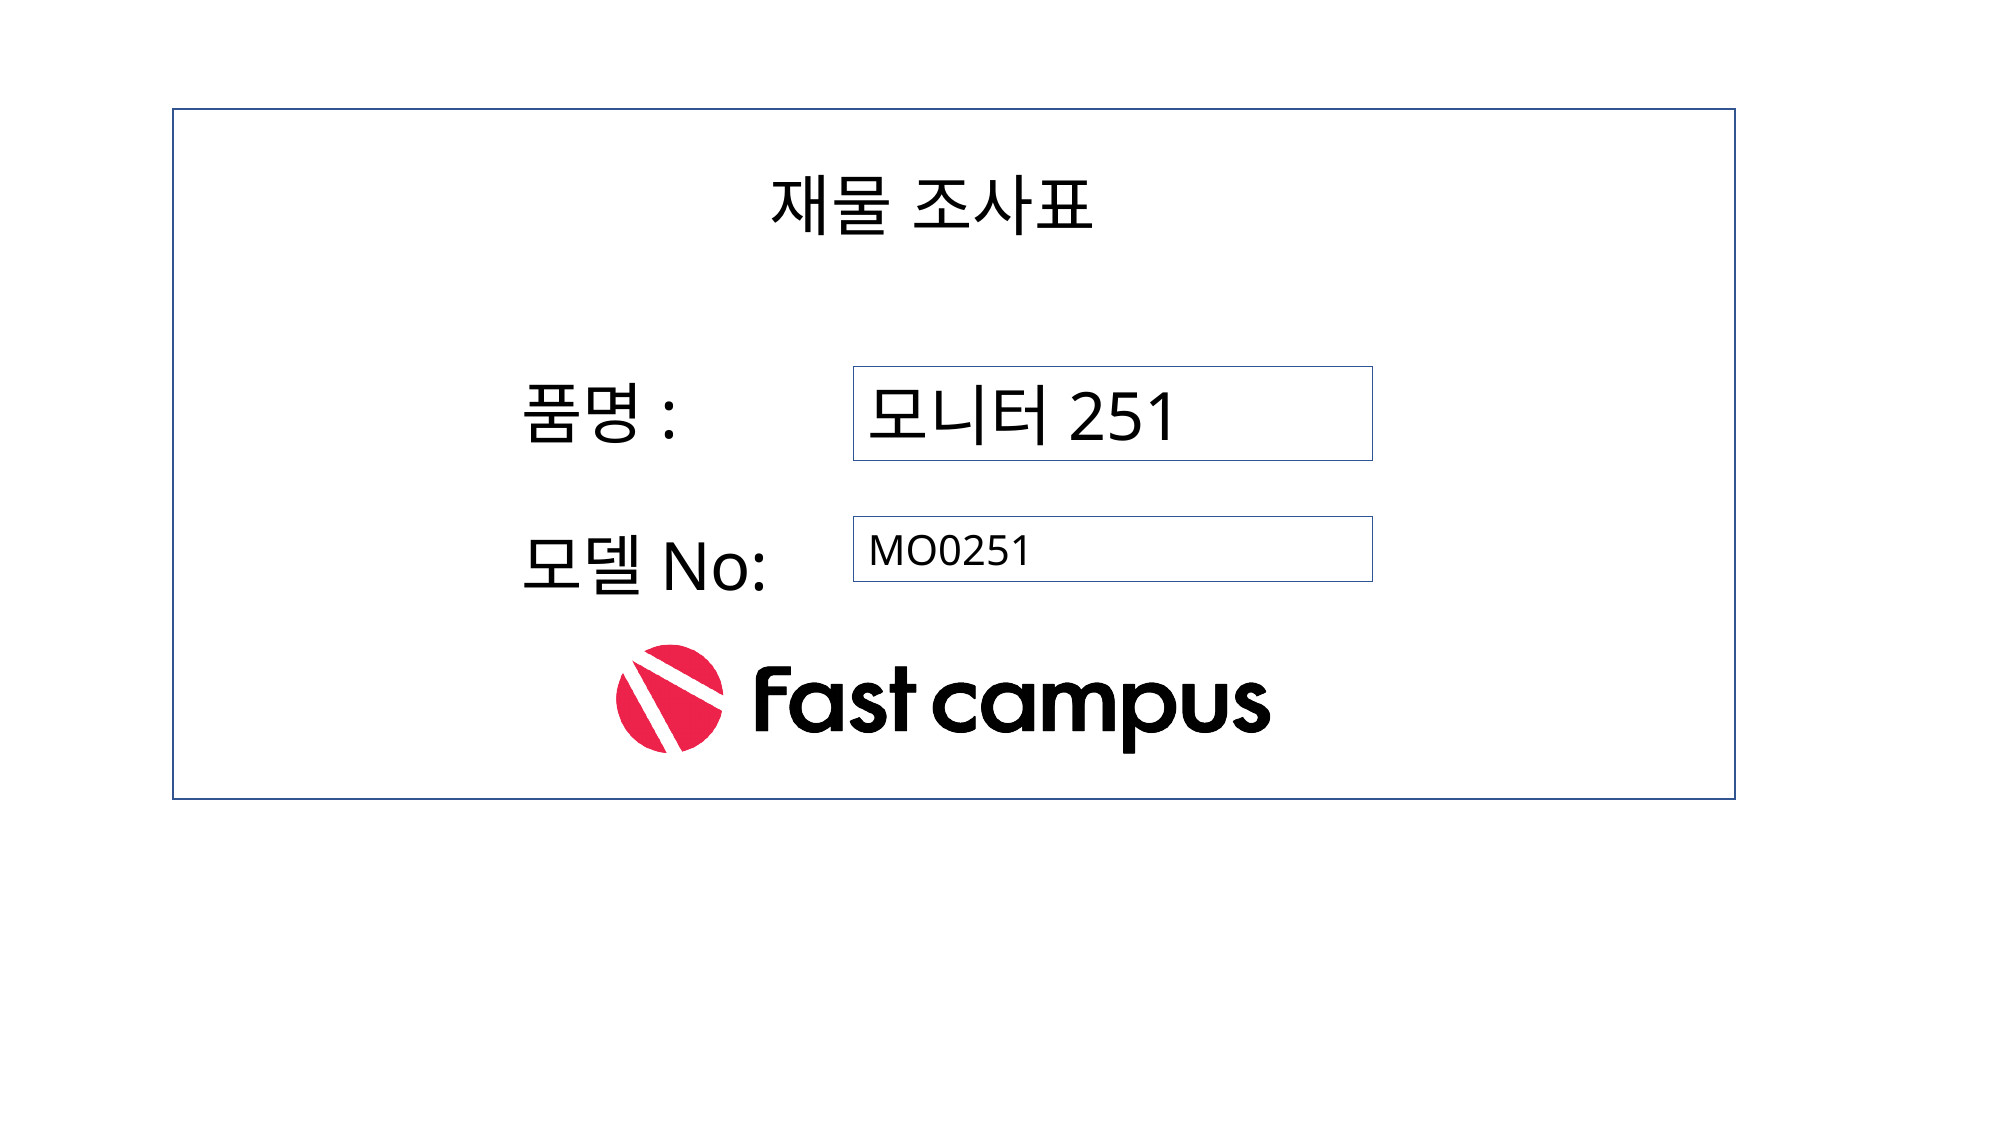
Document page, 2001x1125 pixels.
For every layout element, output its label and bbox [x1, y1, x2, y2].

text_box [172, 108, 1736, 800]
picture [607, 635, 1279, 763]
